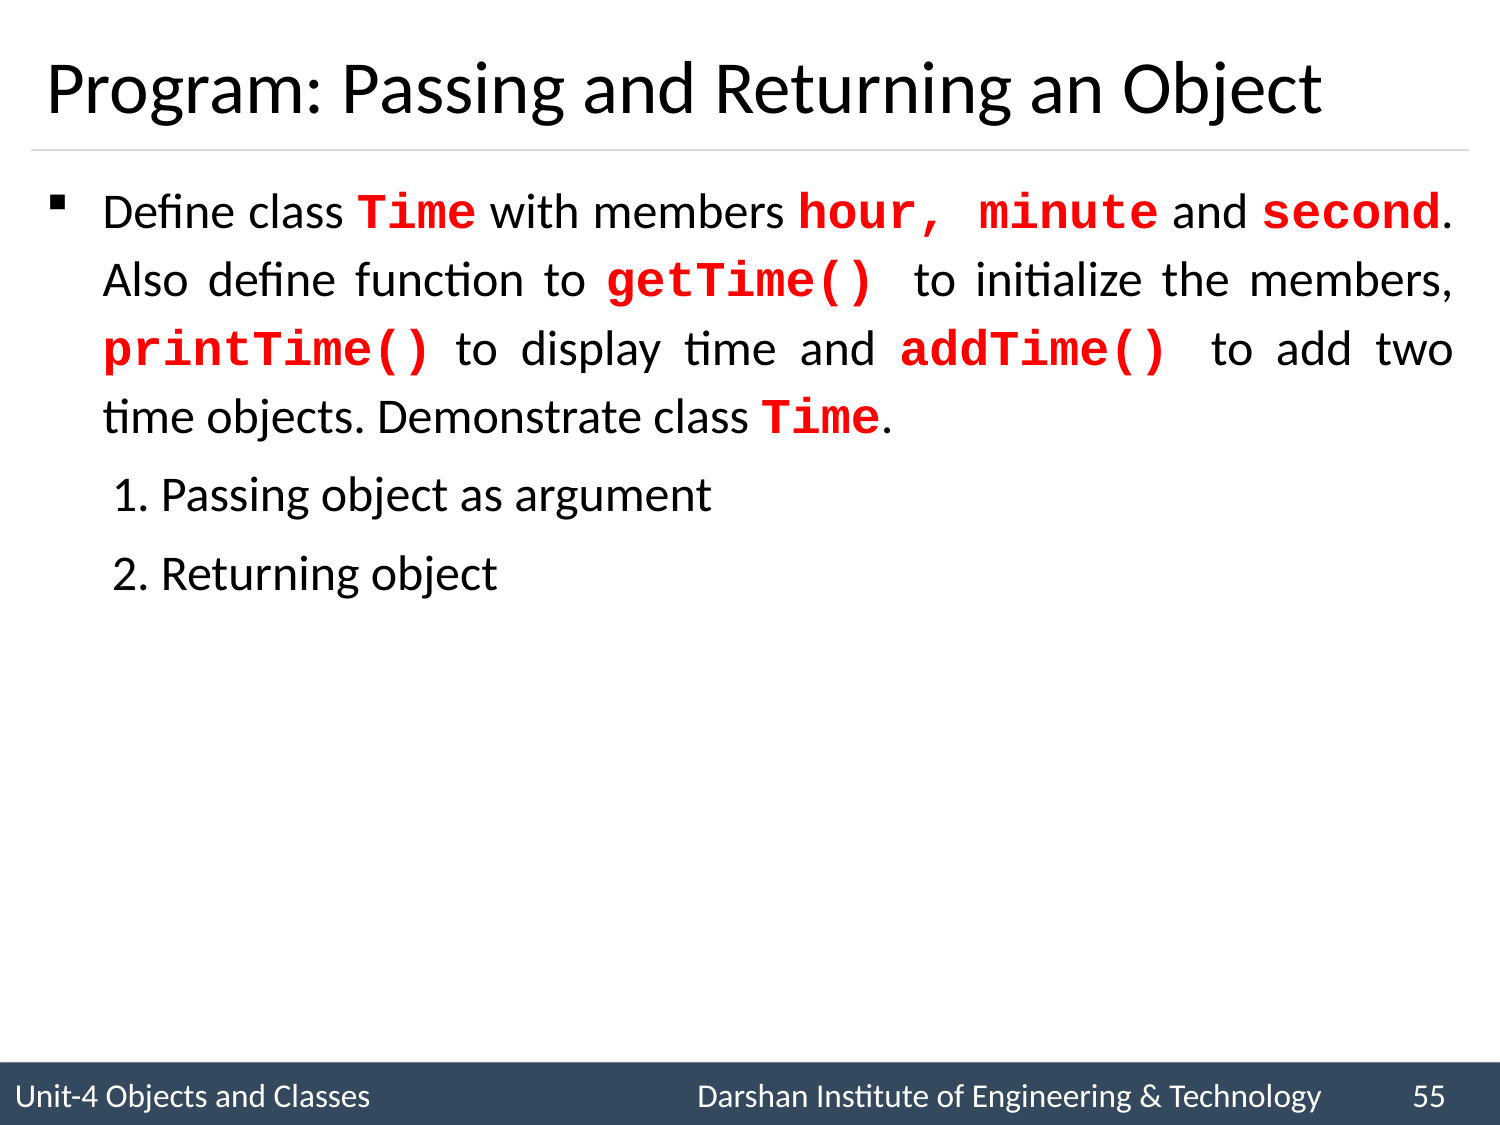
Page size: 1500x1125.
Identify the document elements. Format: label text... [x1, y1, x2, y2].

title Program: Passing and Returning an Object [31, 17, 1469, 150]
list Define class Time with members hour, minute and second. Also define function to getTime() to initialize the members, printTime() to display time and addTime() to add two time objects. Demonstrate class Time. 1. Passing object as argument 2. Returning object [31, 162, 1469, 1038]
